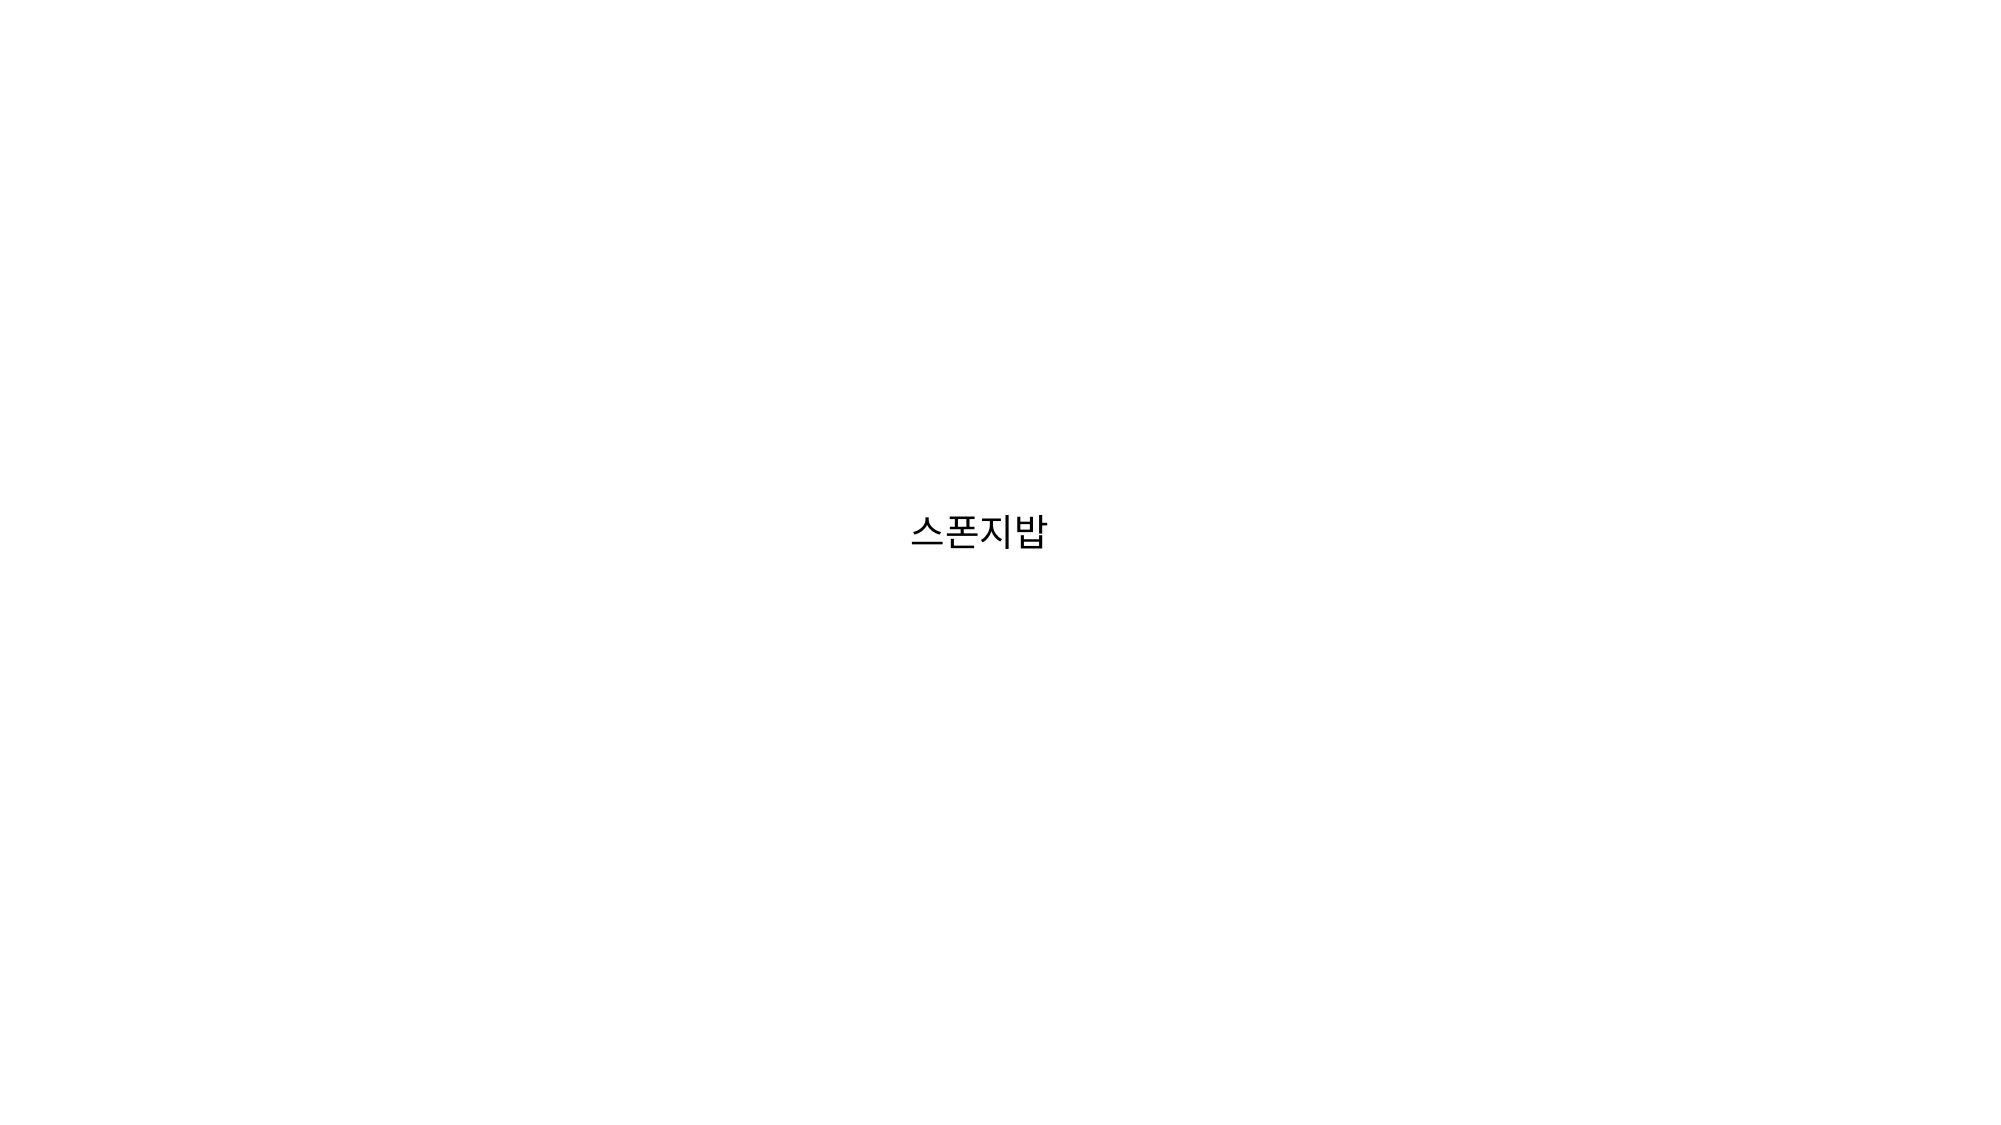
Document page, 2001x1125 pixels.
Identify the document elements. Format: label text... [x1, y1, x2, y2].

text_box 스폰지밥 [895, 501, 2000, 562]
